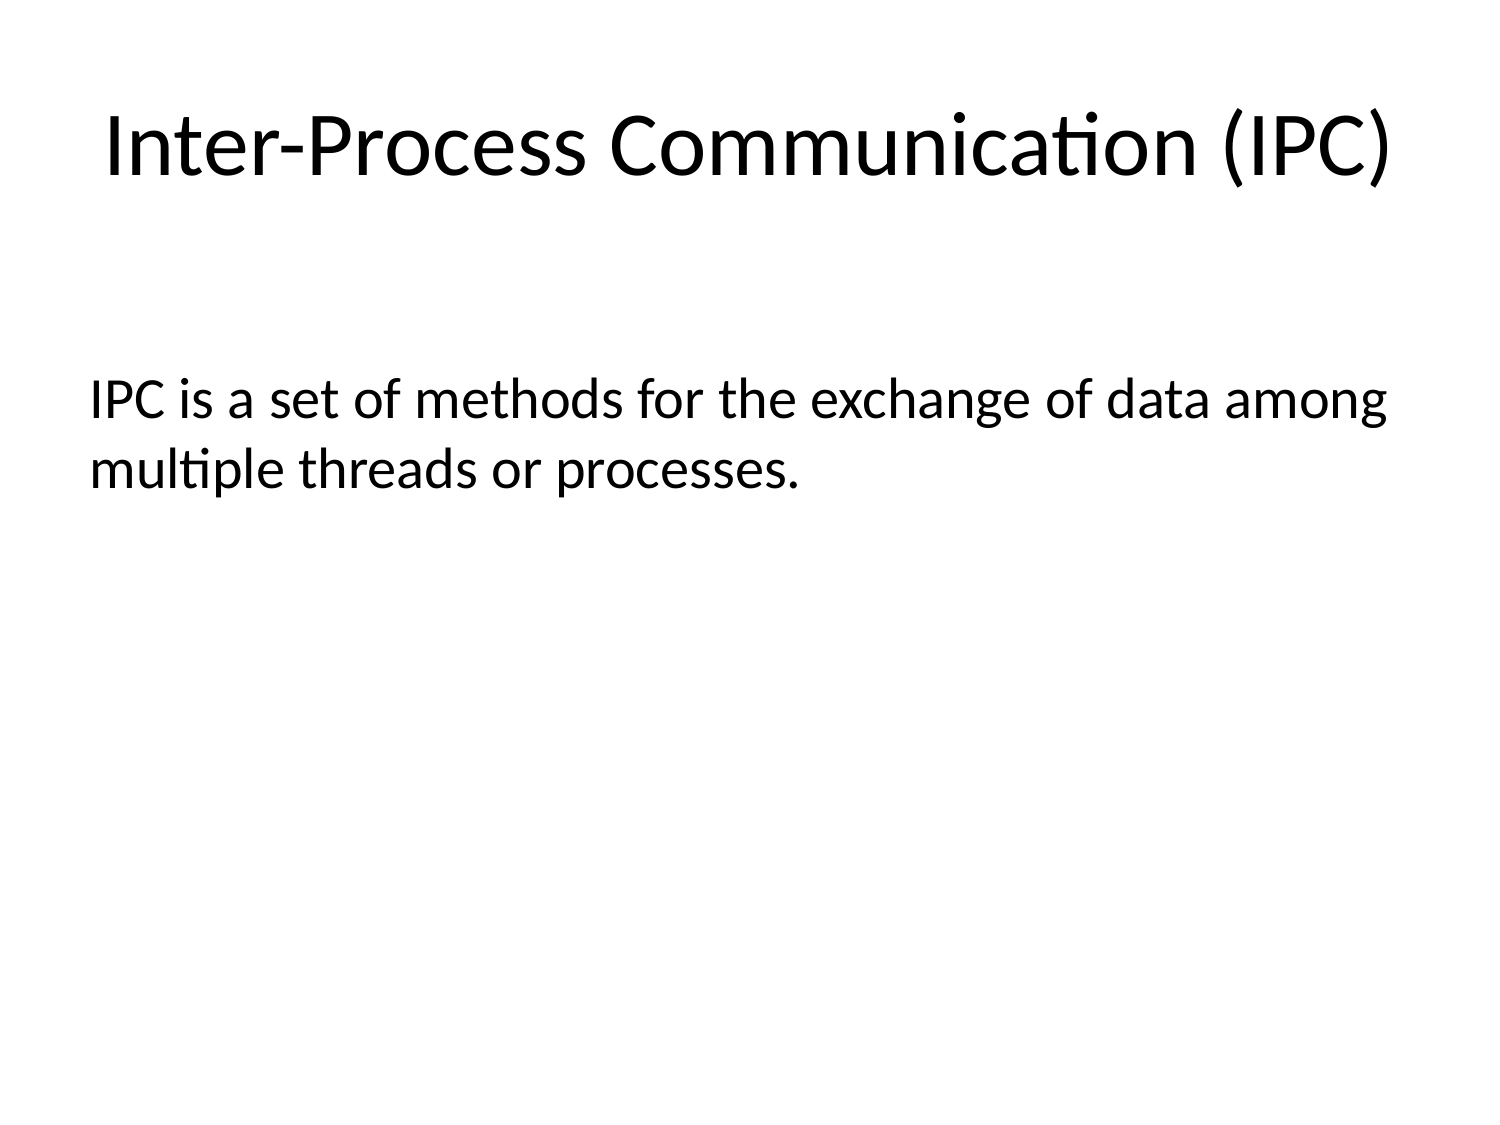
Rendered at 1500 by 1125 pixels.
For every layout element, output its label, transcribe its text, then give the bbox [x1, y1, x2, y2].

text_box Inter-Process Communication (IPC) [75, 45, 1425, 233]
text_box IPC is a set of methods for the exchange of data among multiple threads or processes. [75, 262, 1425, 1005]
